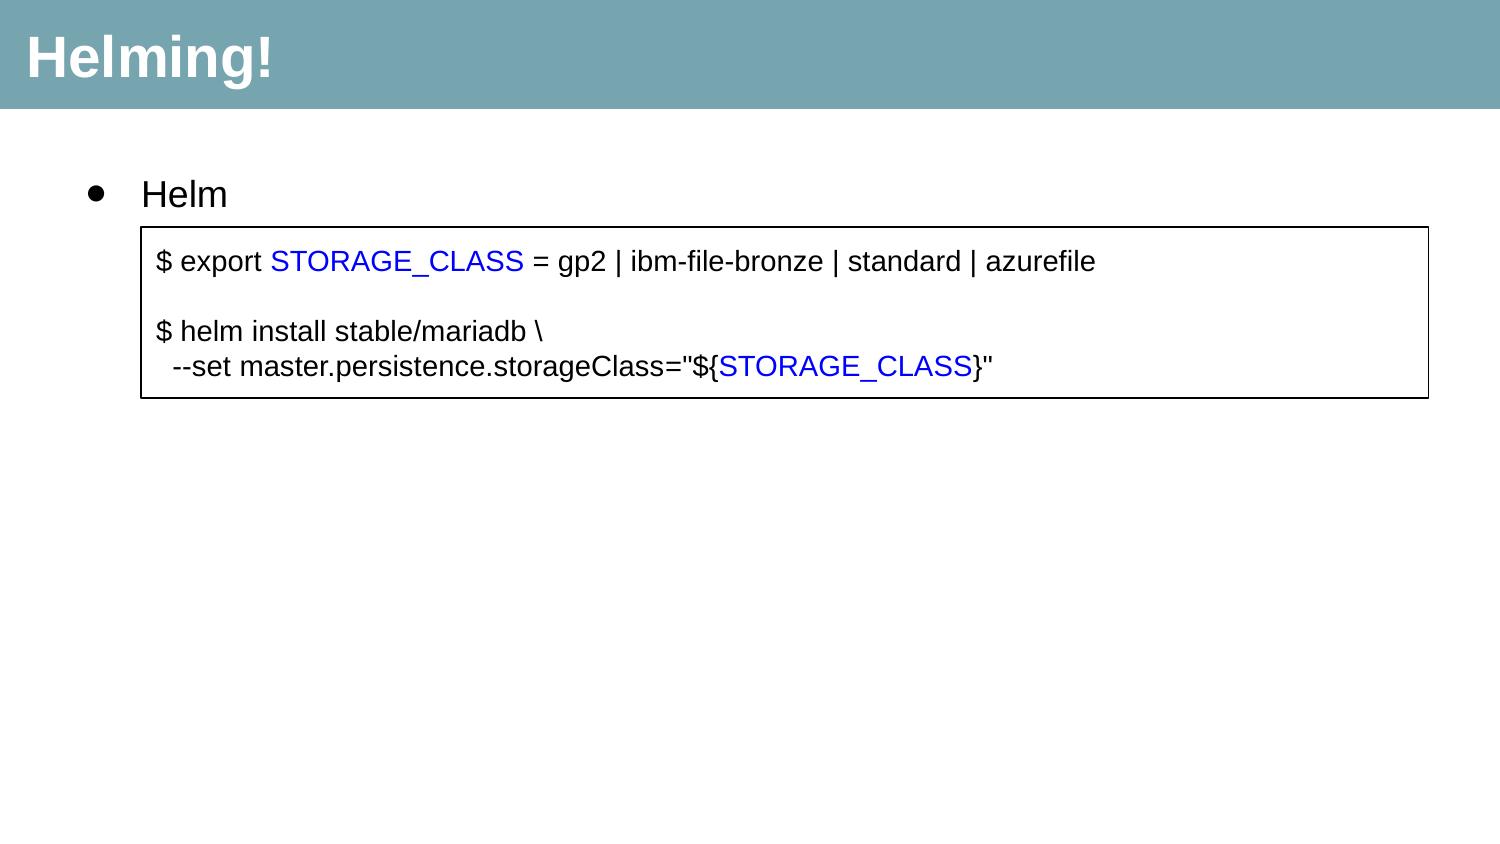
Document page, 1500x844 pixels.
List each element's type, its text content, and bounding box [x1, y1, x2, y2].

text_box $ export STORAGE_CLASS = gp2 | ibm-file-bronze | standard | azurefile $ helm install stable/mariadb \ --set master.persistence.storageClass="${STORAGE_CLASS}" [141, 227, 1429, 398]
text_box Helming! [0, 0, 1500, 109]
list Helm [51, 132, 1449, 222]
